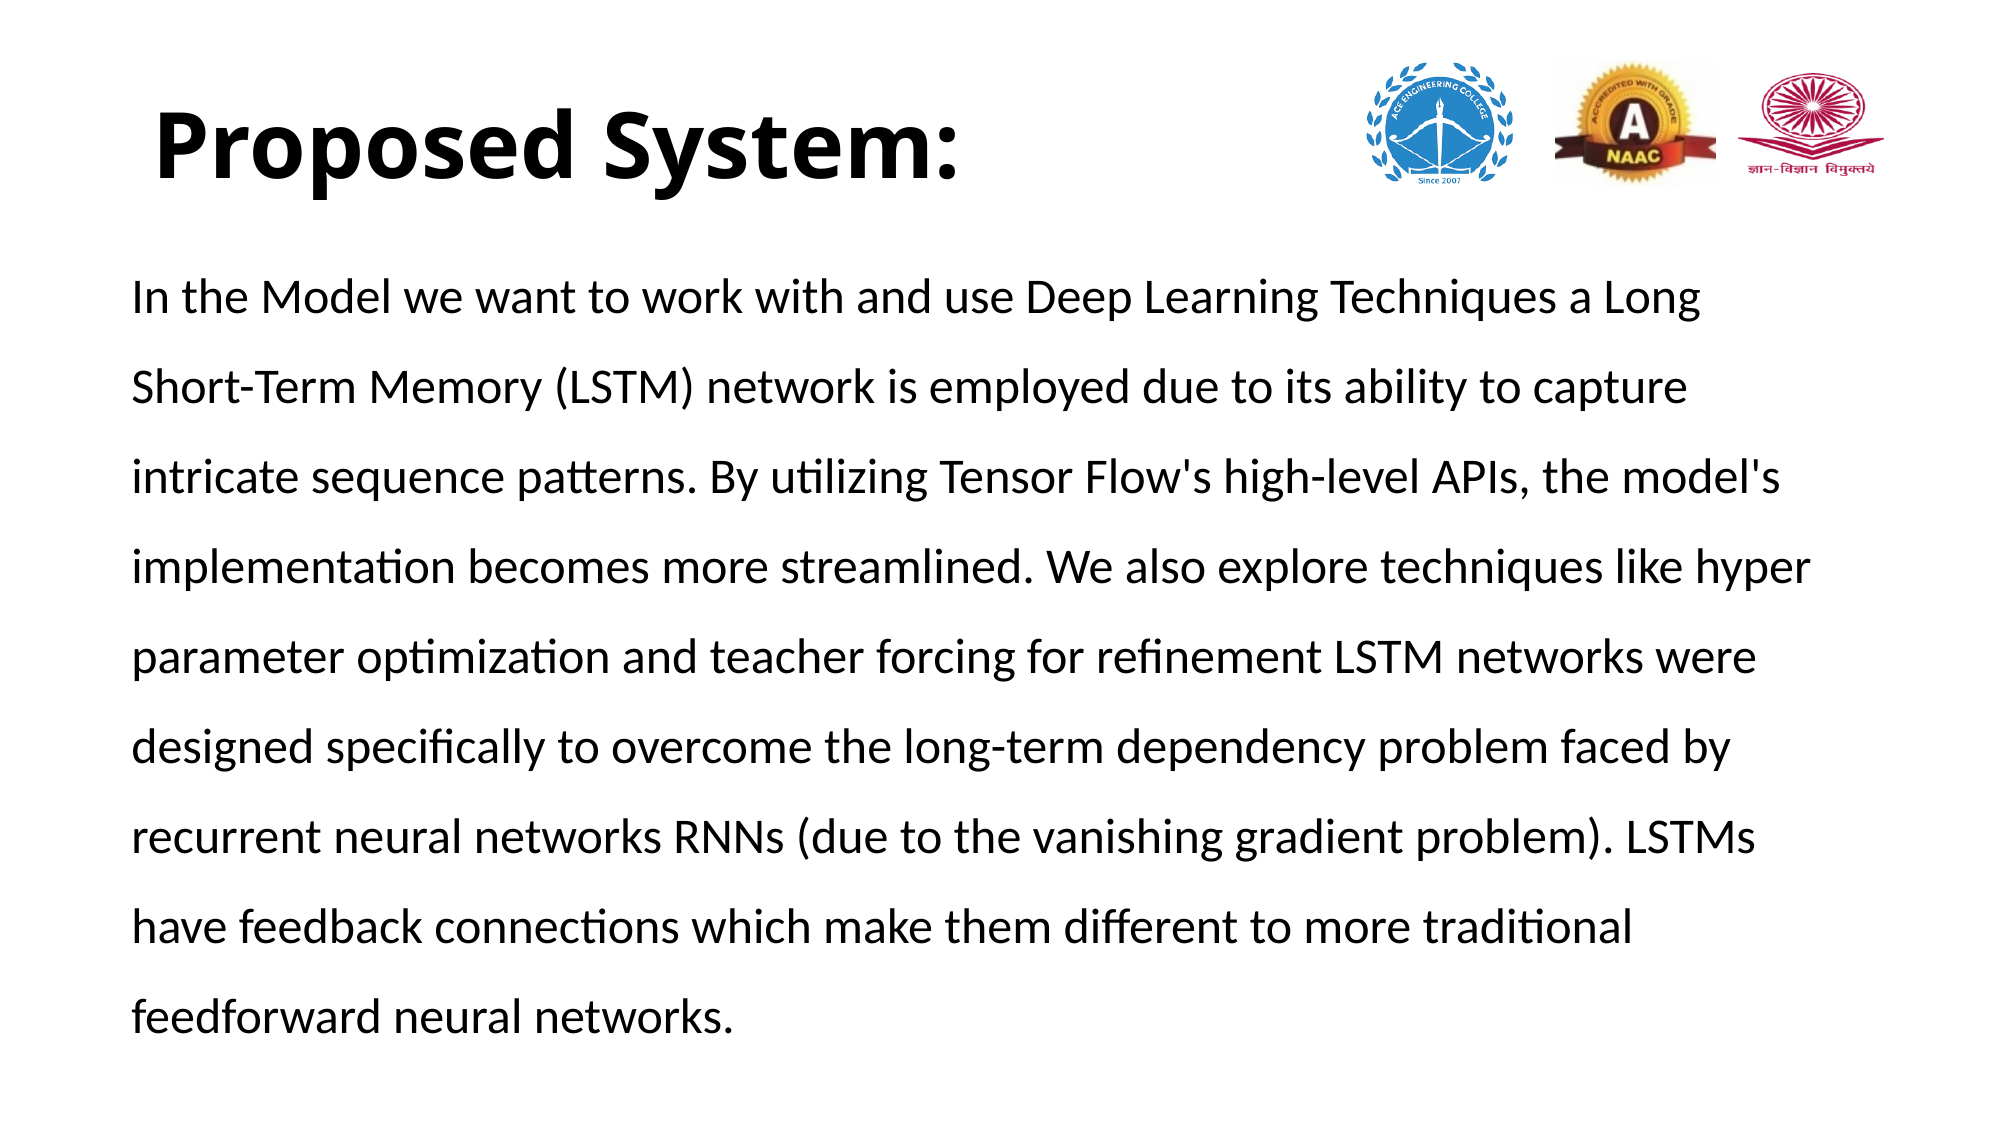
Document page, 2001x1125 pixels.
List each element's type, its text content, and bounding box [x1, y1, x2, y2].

title Proposed System: [137, 59, 1863, 239]
picture [1345, 57, 1533, 186]
picture [1738, 73, 1884, 176]
picture [1555, 60, 1716, 186]
list In the Model we want to work with and use Deep Learning Techniques a Long Short-Term Memory (LSTM) network is employed due to its ability to capture intricate sequence patterns. By utilizing Tensor Flow's high-level APIs, the model's implementation becomes more streamlined. We also explore techniques like hyper parameter optimization and teacher forcing for refinement LSTM networks were designed specifically to overcome the long-term dependency problem faced by recurrent neural networks RNNs (due to the vanishing gradient problem). LSTMs have feedback connections which make them different to more traditional feedforward neural networks. [116, 225, 1842, 1052]
